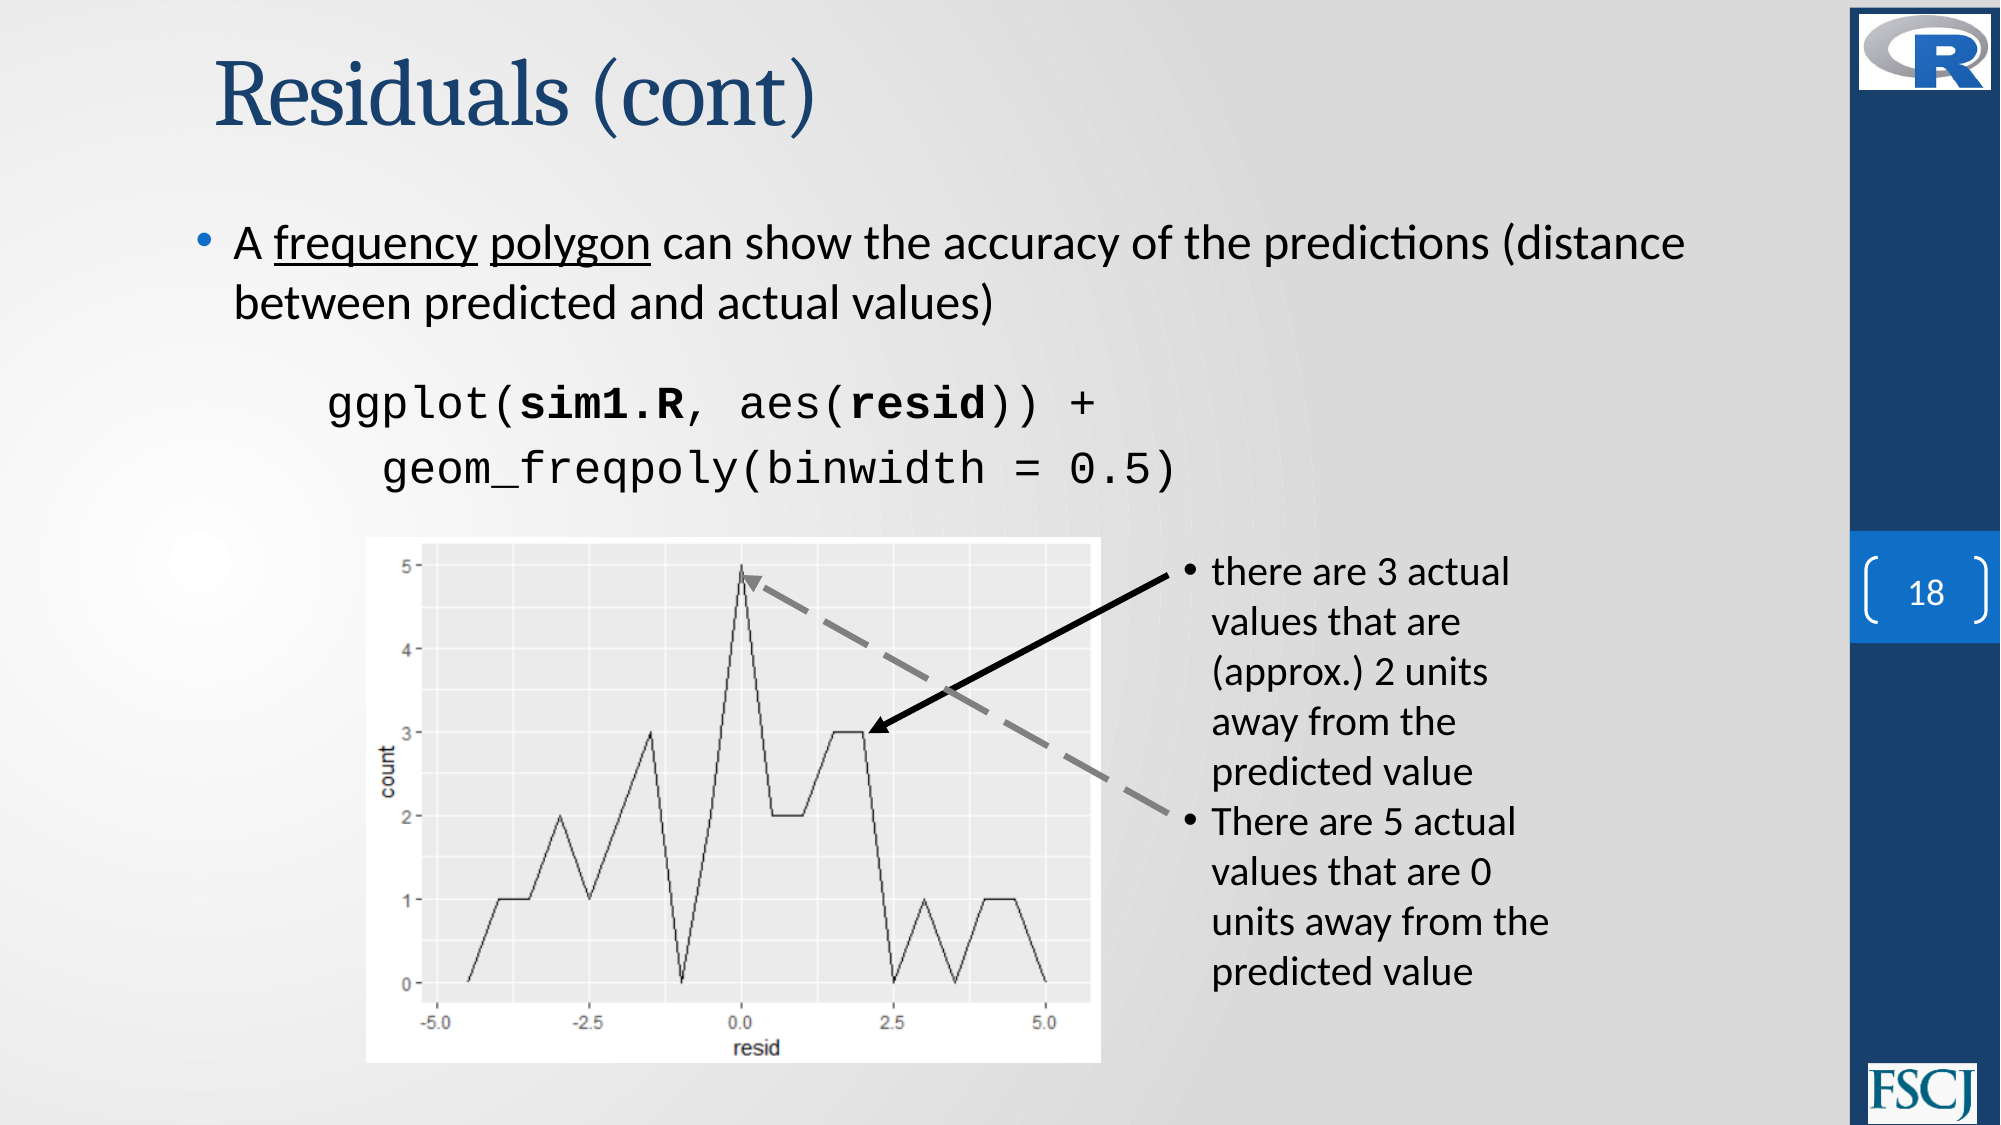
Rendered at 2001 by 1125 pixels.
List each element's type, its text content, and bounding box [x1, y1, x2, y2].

picture [365, 536, 1101, 1063]
slide_number 18 [1864, 555, 1988, 624]
picture [1859, 14, 1991, 90]
text_box there are 3 actual values that are (approx.) 2 units away from the predicted value There are 5 actual values that are 0 units away from the predicted value [1168, 536, 1595, 1002]
title Residuals (cont) [198, 16, 1575, 159]
list A frequency polygon can show the accuracy of the predictions (distance between predicted and actual values) ggplot(sim1.R, aes(resid)) + geom_freqpoly(binwidth = 0.5) [161, 201, 1743, 1088]
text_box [741, 574, 1169, 815]
picture [1868, 1063, 1977, 1124]
